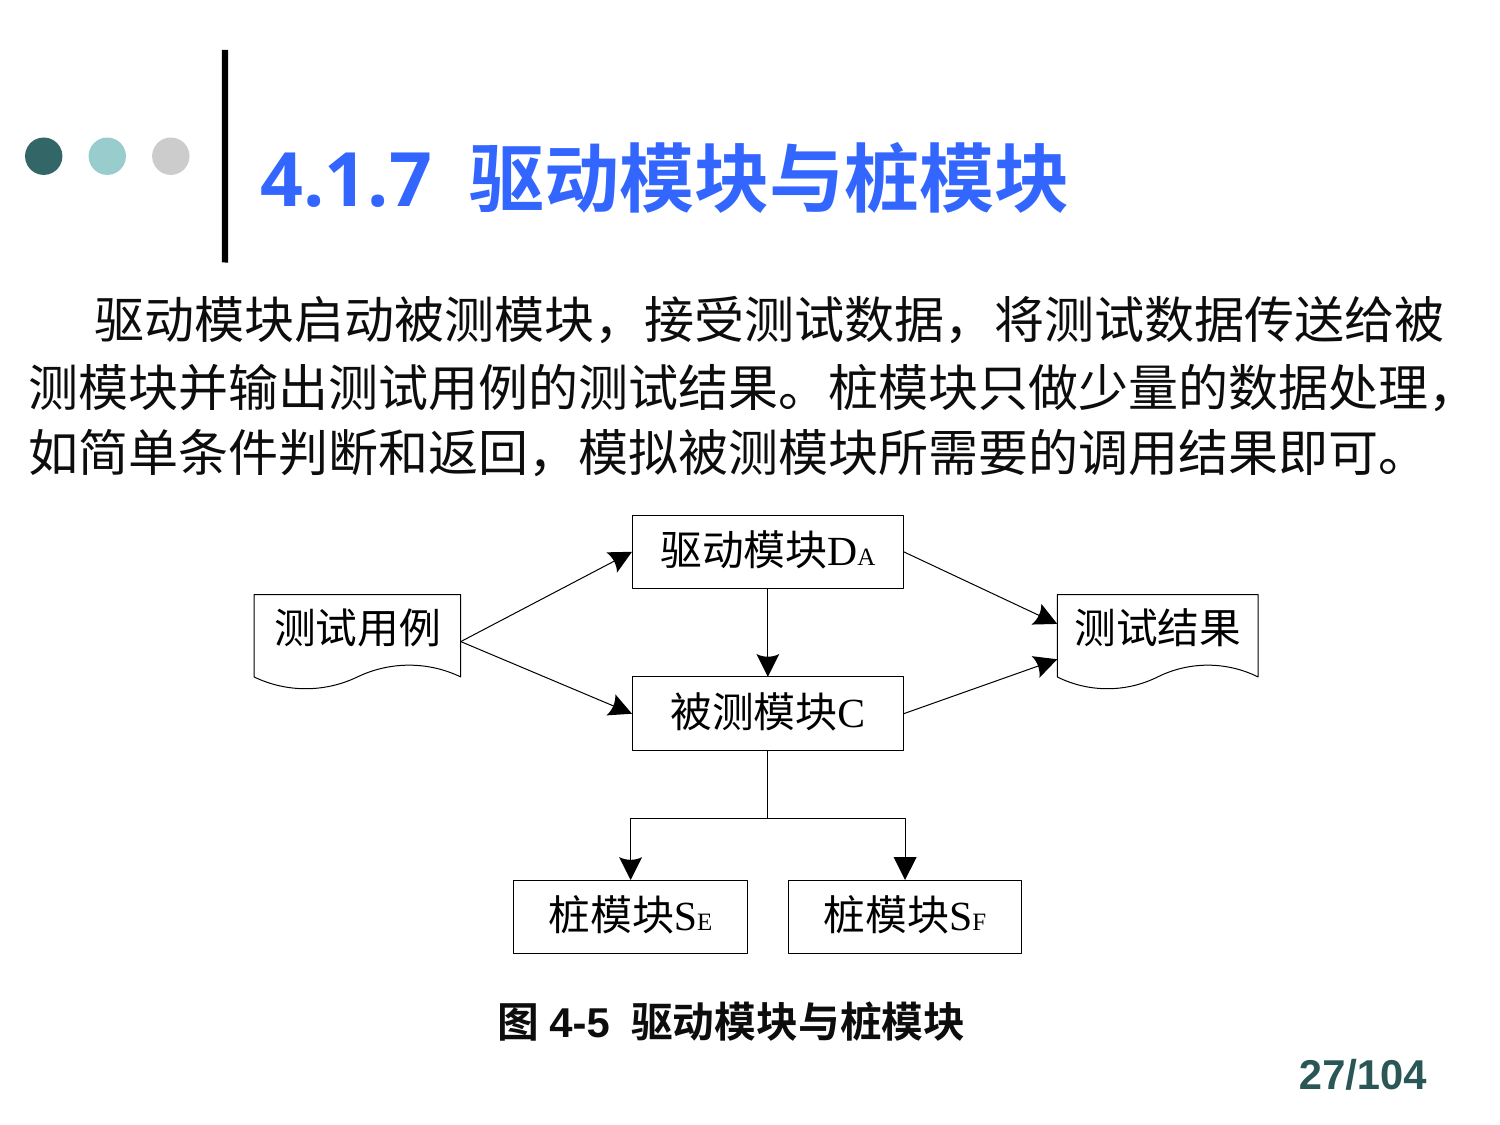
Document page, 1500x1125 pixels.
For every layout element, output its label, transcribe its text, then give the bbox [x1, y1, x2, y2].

text_box 驱动模块启动被测模块，接受测试数据，将测试数据传送给被测模块并输出测试用例的测试结果。桩模块只做少量的数据处理，如简单条件判断和返回，模拟被测模块所需要的调用结果即可。 [28, 273, 1484, 483]
text_box 27/104 [1283, 1040, 1484, 1116]
text_box 图4-5 驱动模块与桩模块 [482, 988, 1021, 1054]
title 4.1.7 驱动模块与桩模块 [245, 83, 1464, 251]
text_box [248, 509, 1264, 960]
